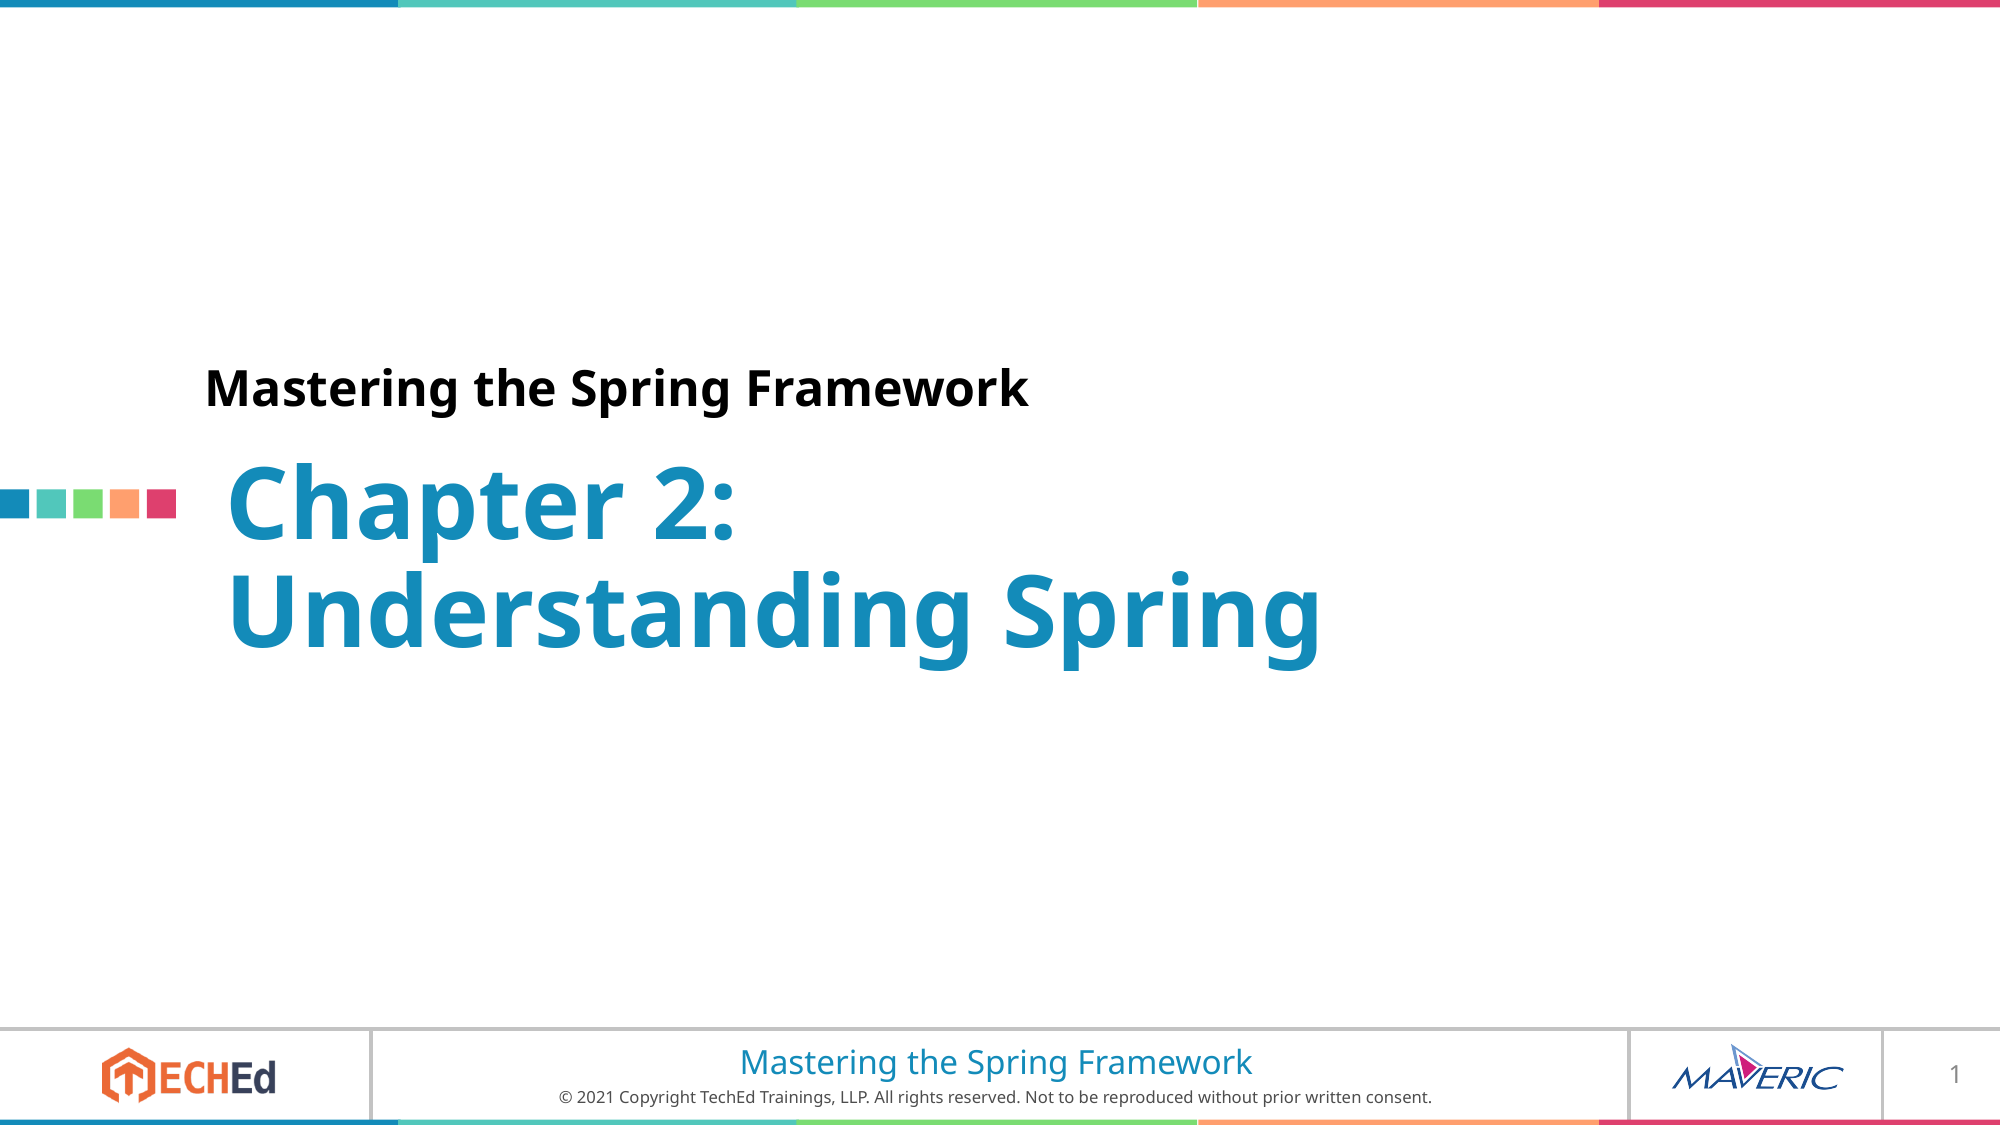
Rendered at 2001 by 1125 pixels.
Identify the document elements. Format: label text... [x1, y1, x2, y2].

text_box [35, 487, 68, 521]
picture [102, 1047, 276, 1110]
text_box [145, 487, 178, 521]
text_box [108, 487, 141, 521]
picture [1662, 1018, 1852, 1119]
text_box Chapter 2: Understanding Spring [210, 445, 1669, 677]
text_box [0, 487, 31, 521]
text_box [71, 487, 105, 521]
text_box Mastering the Spring Framework [189, 355, 1045, 425]
